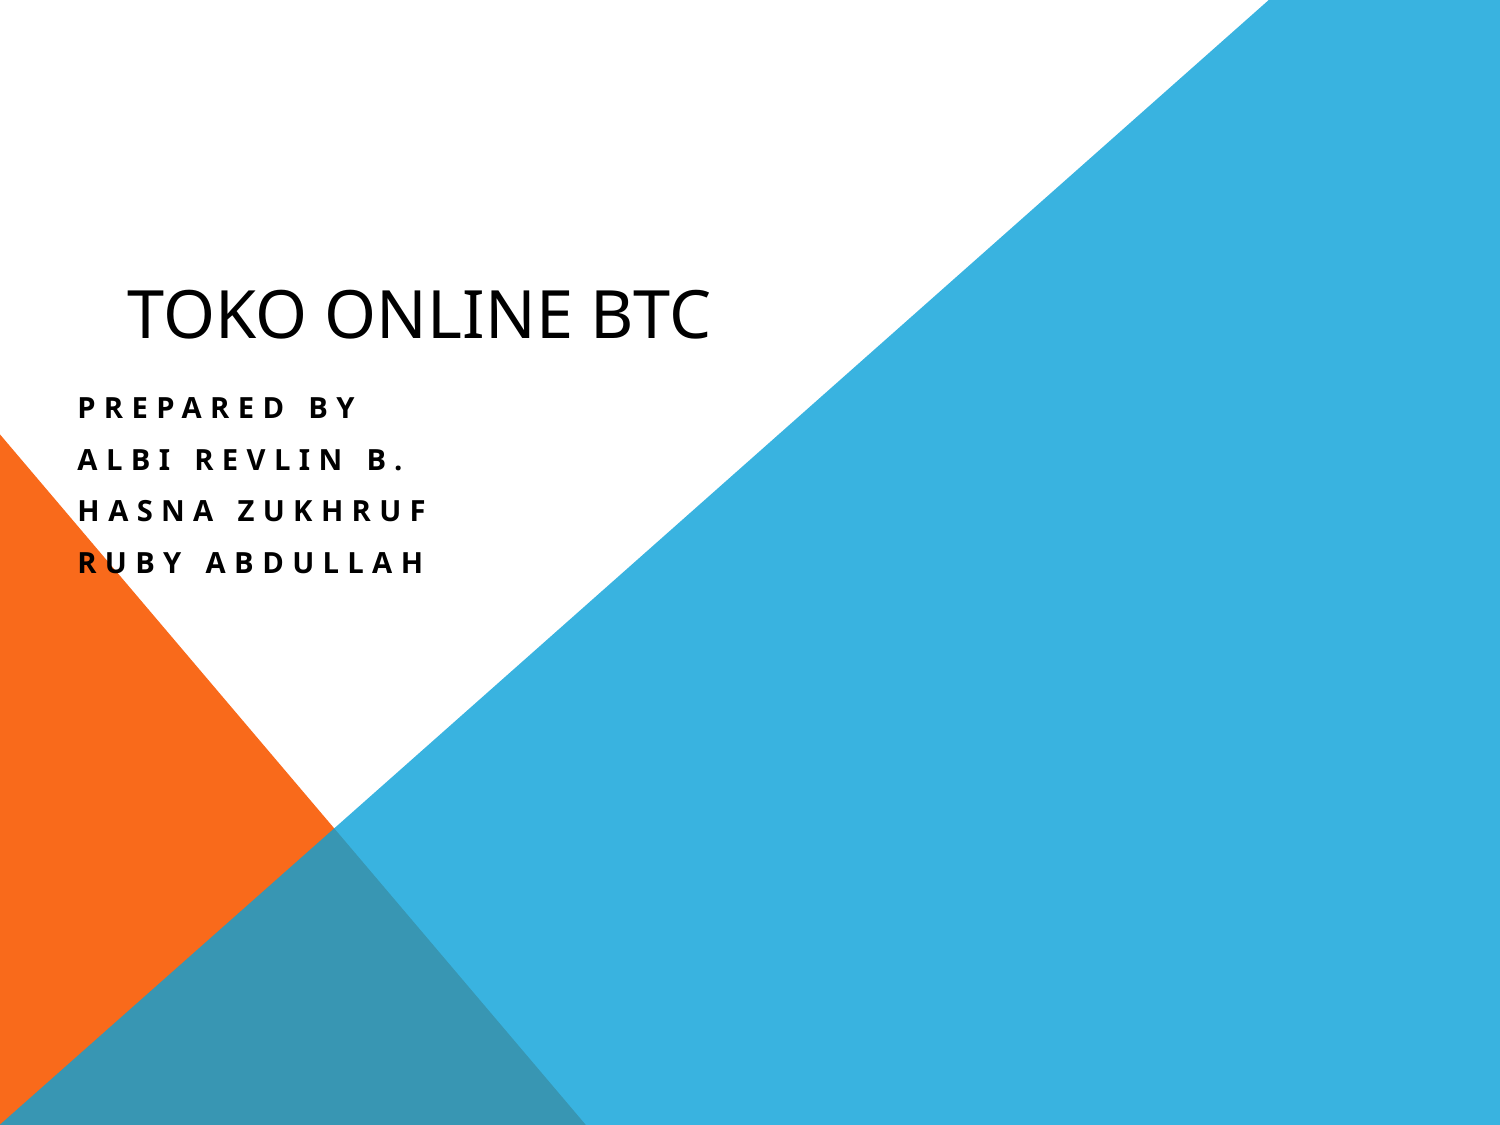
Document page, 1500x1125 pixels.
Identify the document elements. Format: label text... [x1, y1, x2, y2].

subtitle Prepared by Albi RevliN b. Hasna Zukhruf Ruby Abdullah [62, 387, 1113, 675]
title Toko Online BTC [112, 112, 1388, 354]
